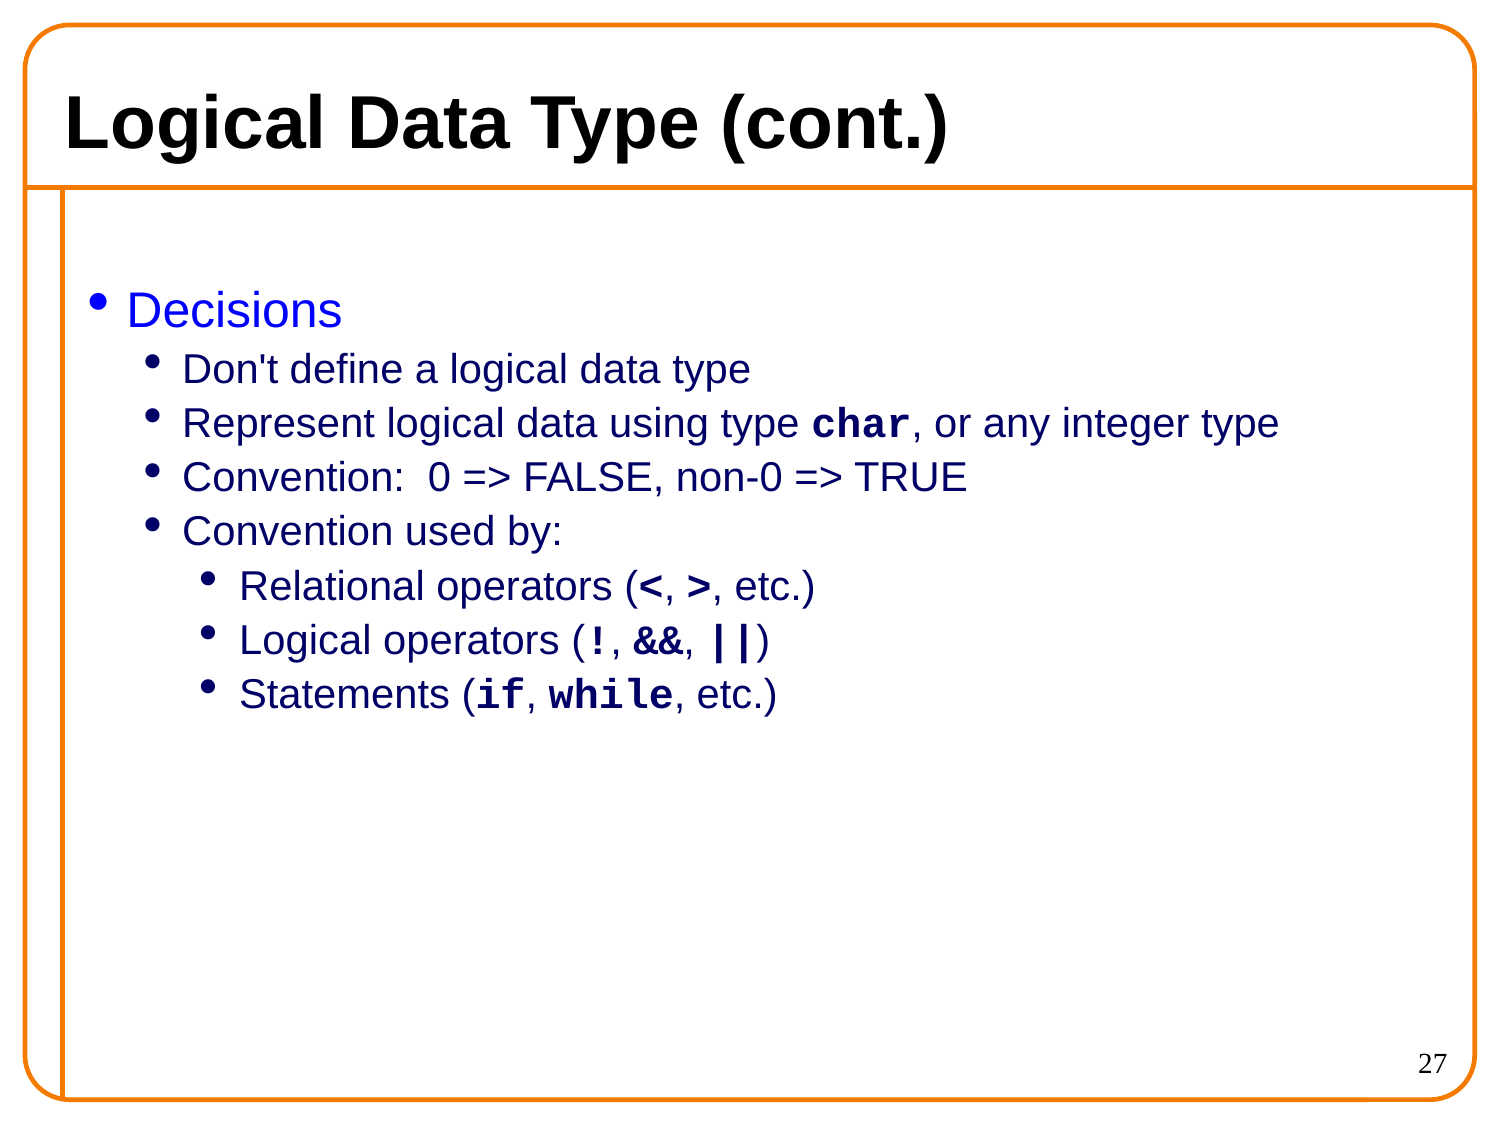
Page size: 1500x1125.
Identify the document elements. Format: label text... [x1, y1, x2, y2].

text_box Decisions Don't define a logical data type Represent logical data using type char, or any integer type Convention: 0 => FALSE, non-0 => TRUE Convention used by: Relational operators (<, >, etc.) Logical operators (!, &&, ||) Statements (if, while, etc.) [74, 200, 1463, 1100]
text_box Logical Data Type (cont.) [49, 62, 1450, 175]
